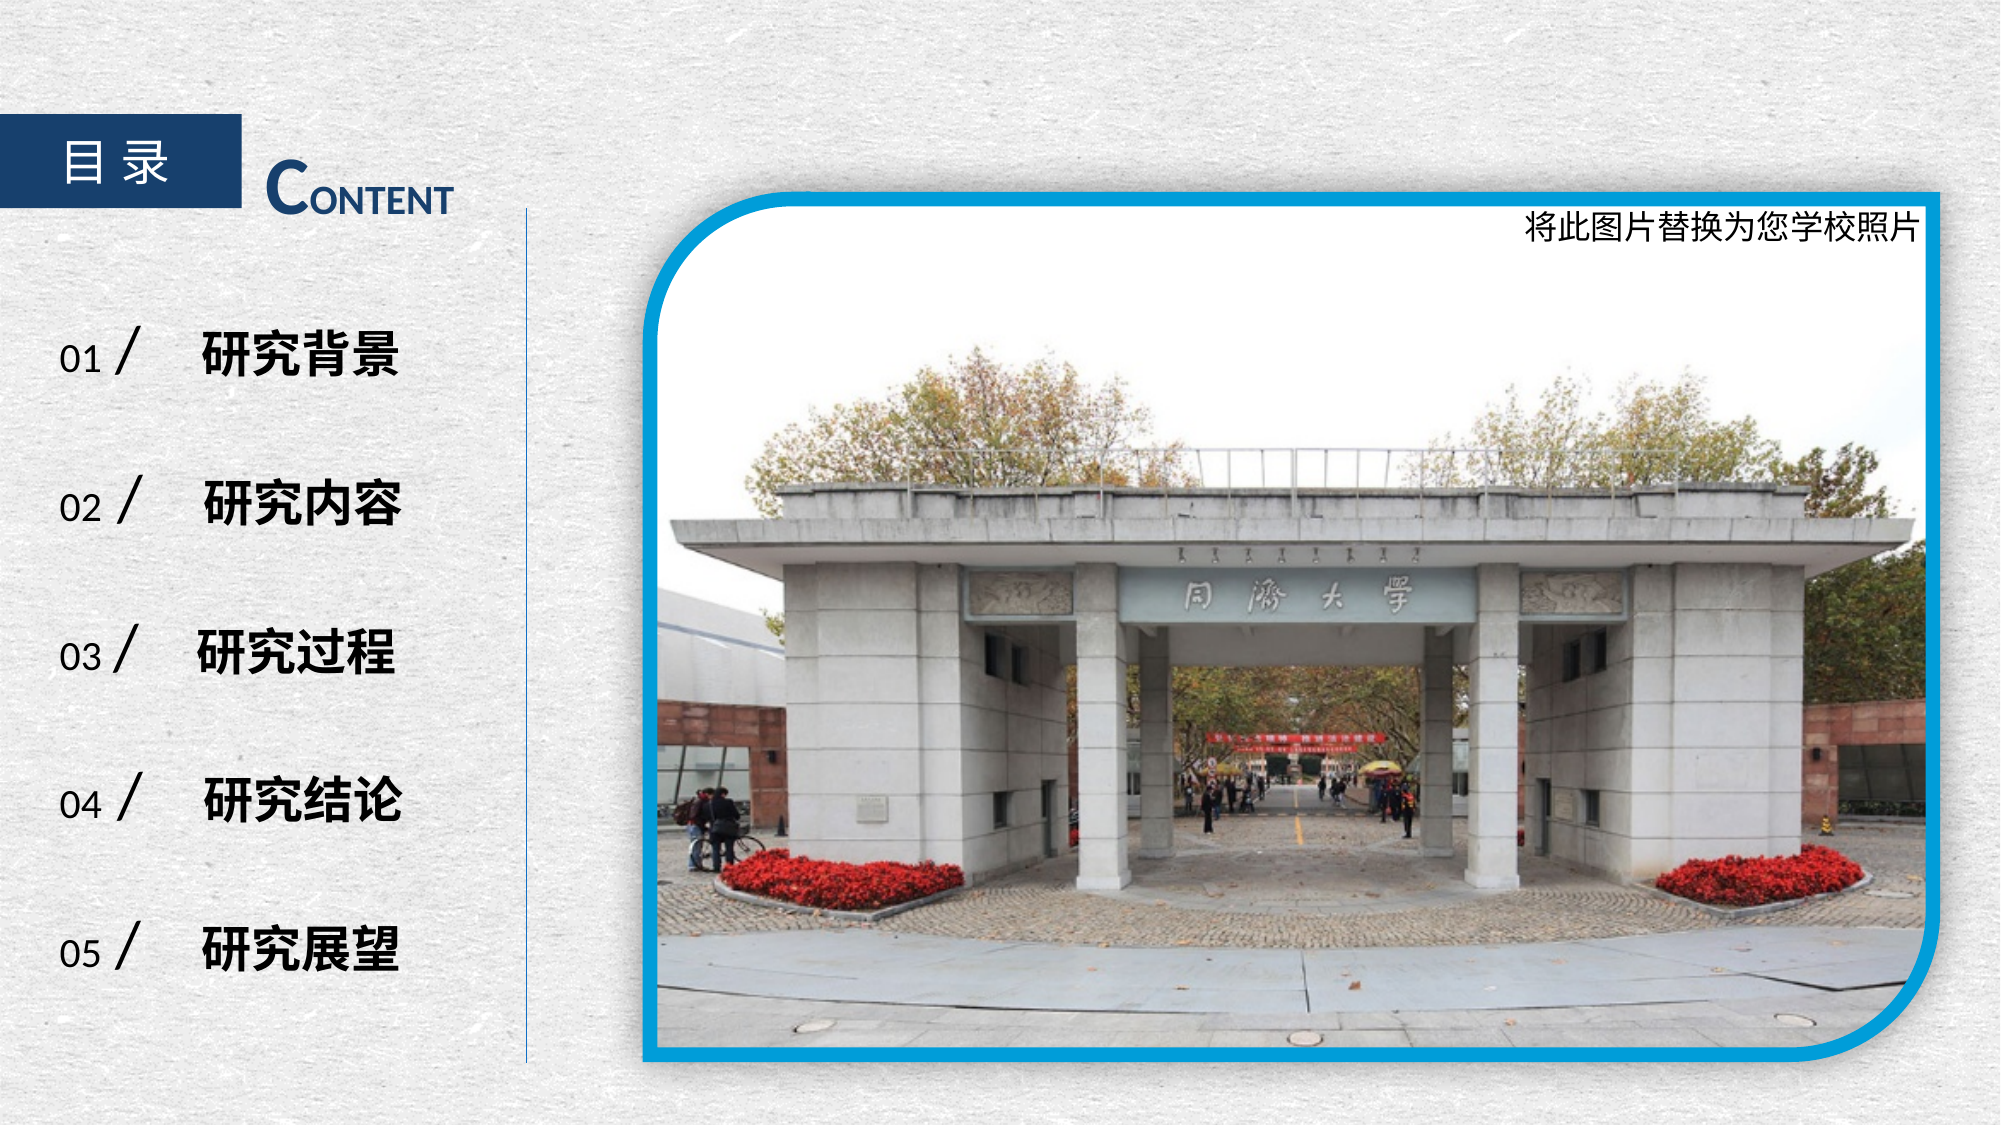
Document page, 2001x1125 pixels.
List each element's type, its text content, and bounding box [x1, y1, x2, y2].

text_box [649, 199, 2000, 1055]
text_box CONTENT [250, 123, 672, 239]
picture [0, 0, 2001, 1125]
text_box 02 / 研究内容 [44, 447, 421, 543]
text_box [0, 114, 242, 209]
text_box 05 / 研究展望 [44, 893, 421, 989]
text_box 01 / 研究背景 [44, 298, 421, 394]
text_box 03 / 研究过程 [44, 596, 421, 691]
text_box 04 / 研究结论 [44, 744, 421, 840]
